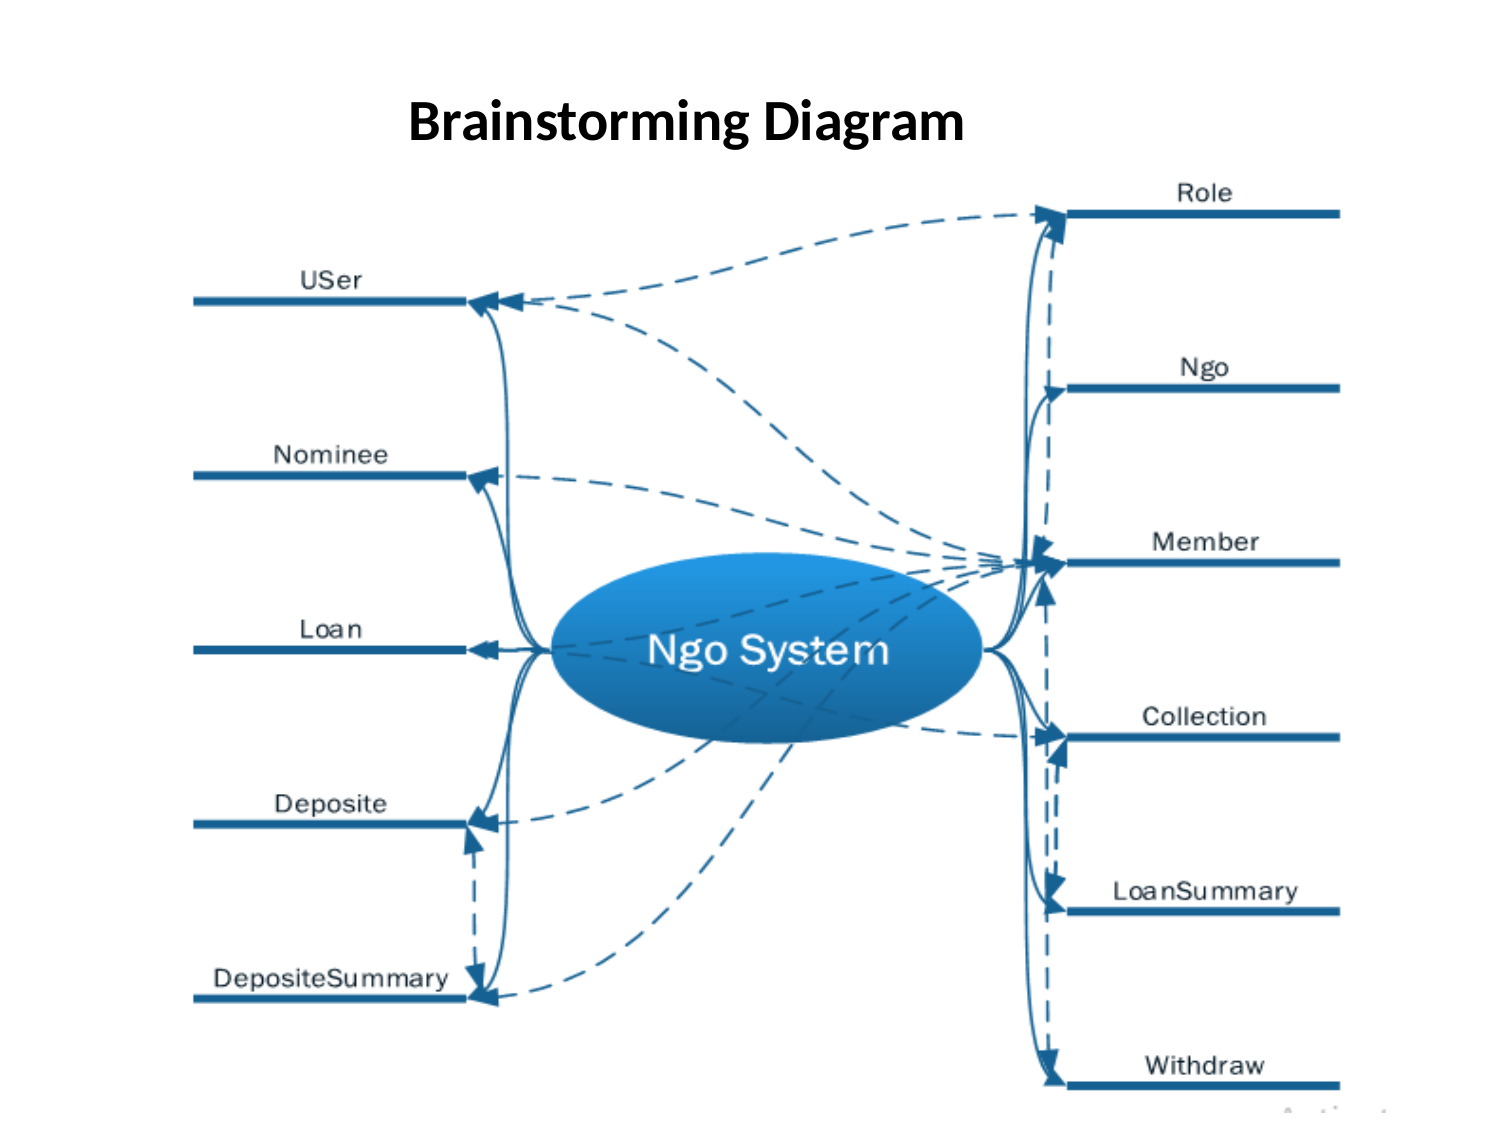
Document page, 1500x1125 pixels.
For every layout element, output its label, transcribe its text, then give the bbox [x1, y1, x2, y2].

picture [99, 160, 1388, 1113]
text_box Brainstorming Diagram [62, 75, 1313, 160]
